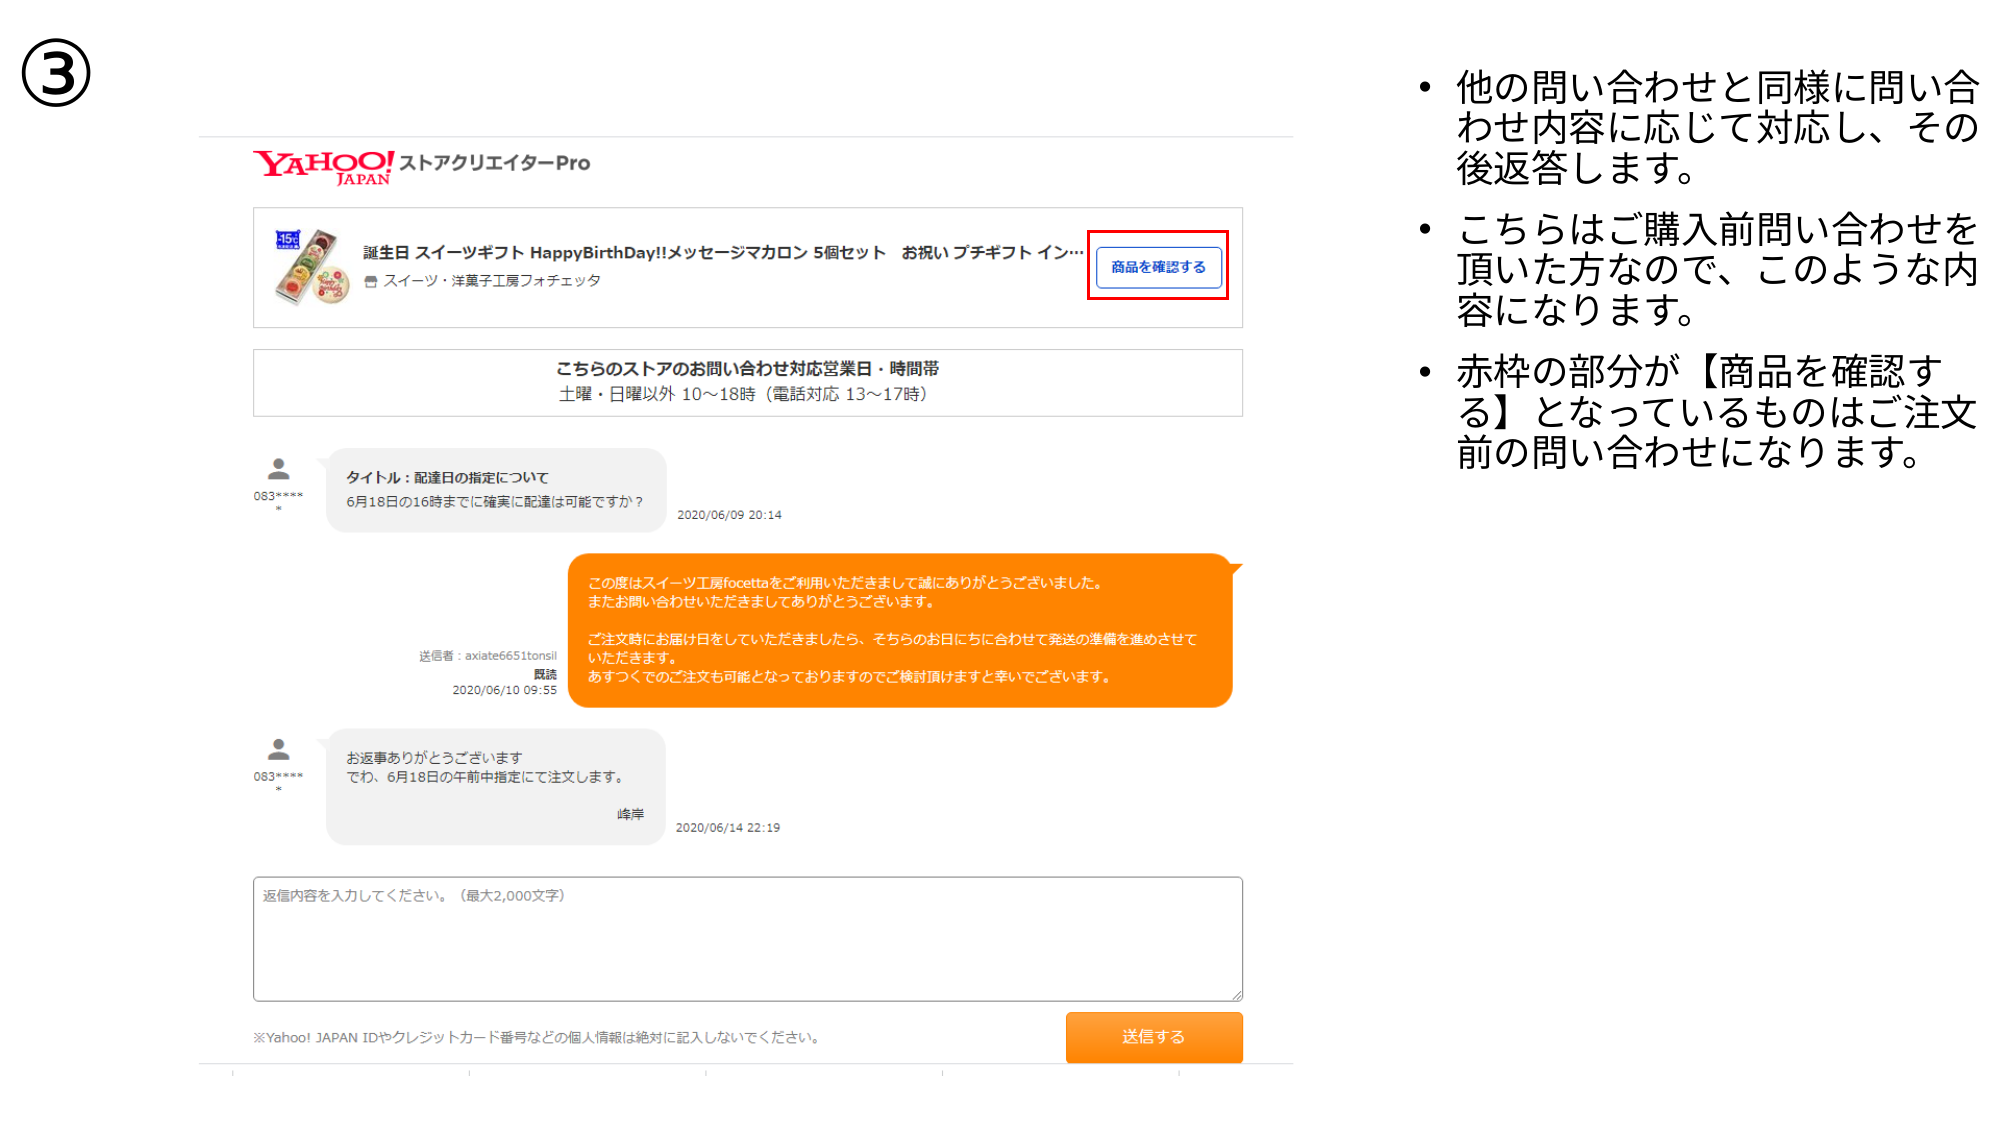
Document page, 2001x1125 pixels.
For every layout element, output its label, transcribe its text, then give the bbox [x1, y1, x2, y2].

list 他の問い合わせと同様に問い合わせ内容に応じて対応し、その後返答します。 こちらはご購入前問い合わせを頂いた方なので、このような内容になります。 赤枠の部分が【商品を確認する】となっているものはご注文前の問い合わせになります。 [1403, 61, 2000, 1125]
picture [198, 134, 1294, 1076]
title ③ [0, 0, 822, 155]
